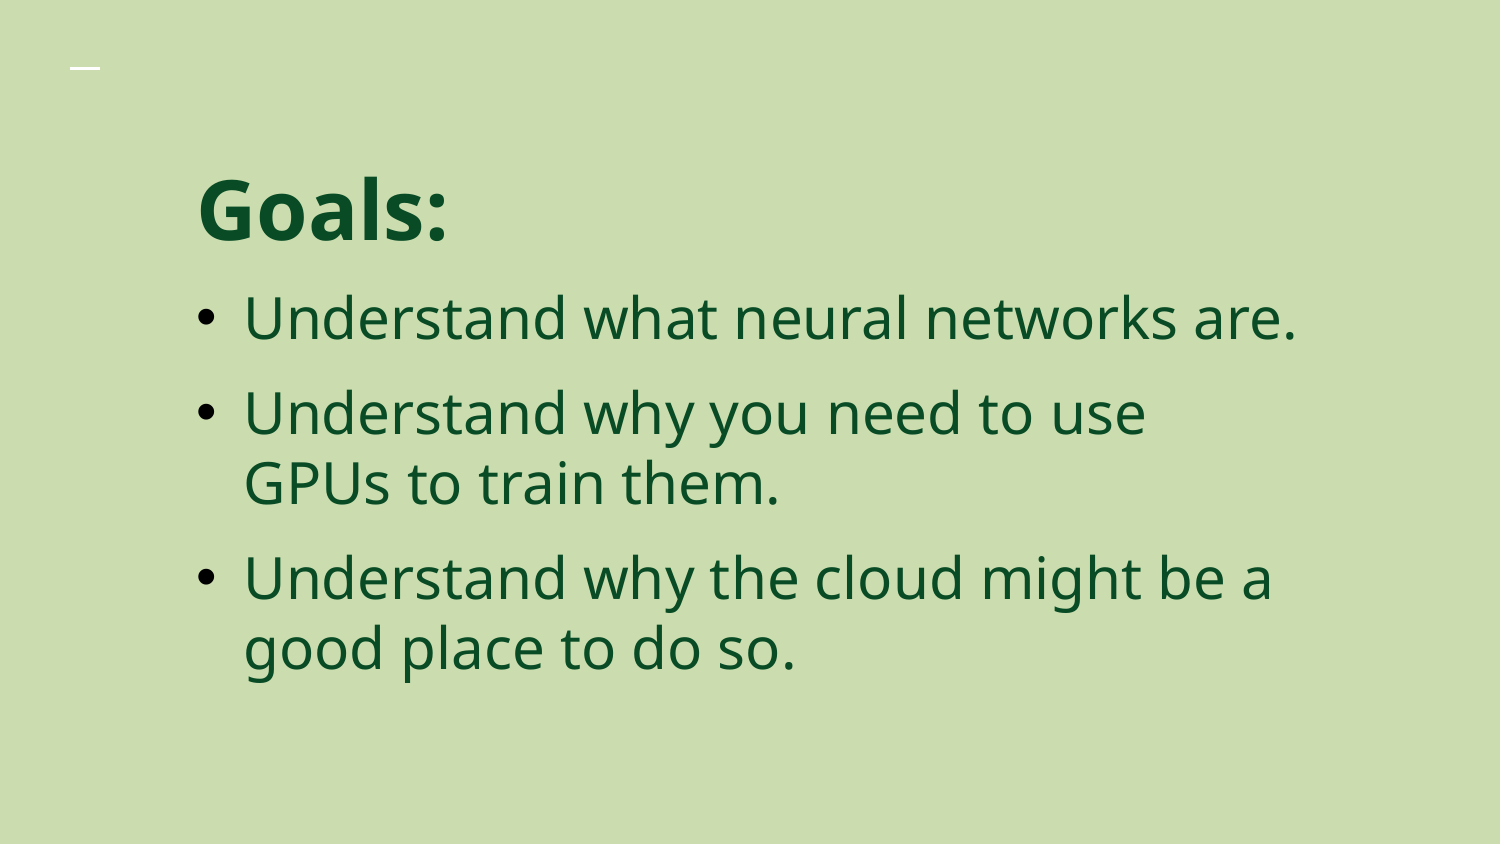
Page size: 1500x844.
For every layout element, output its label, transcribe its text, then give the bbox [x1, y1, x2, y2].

text_box Goals: Understand what neural networks are. Understand why you need to use GPUs to train them. Understand why the cloud might be a good place to do so. [181, 149, 1318, 689]
